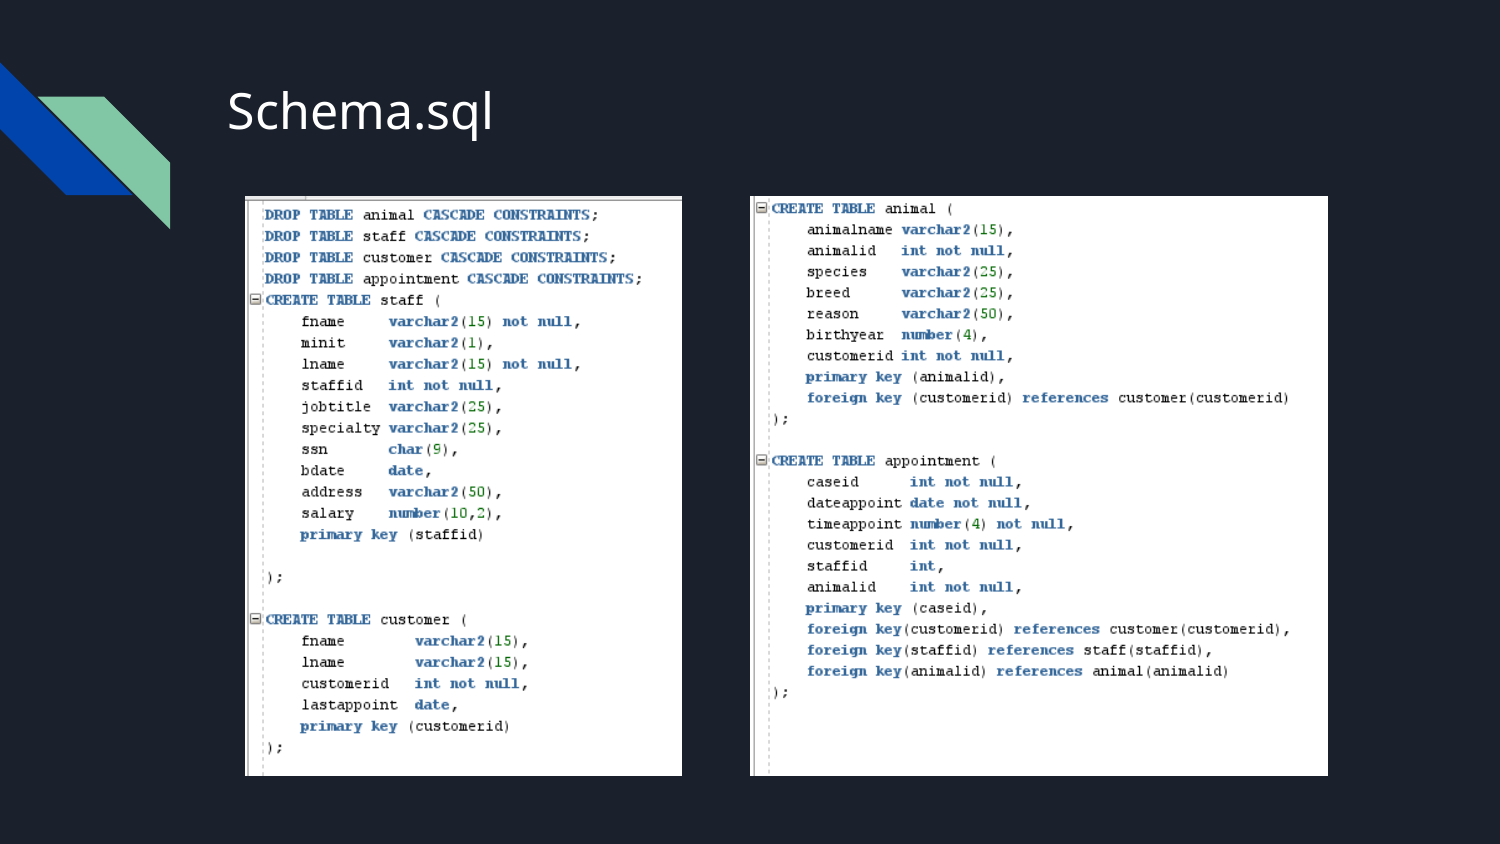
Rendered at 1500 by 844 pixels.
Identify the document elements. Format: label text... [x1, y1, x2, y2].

picture [749, 196, 1329, 777]
picture [244, 196, 682, 777]
title Schema.sql [212, 64, 1368, 215]
